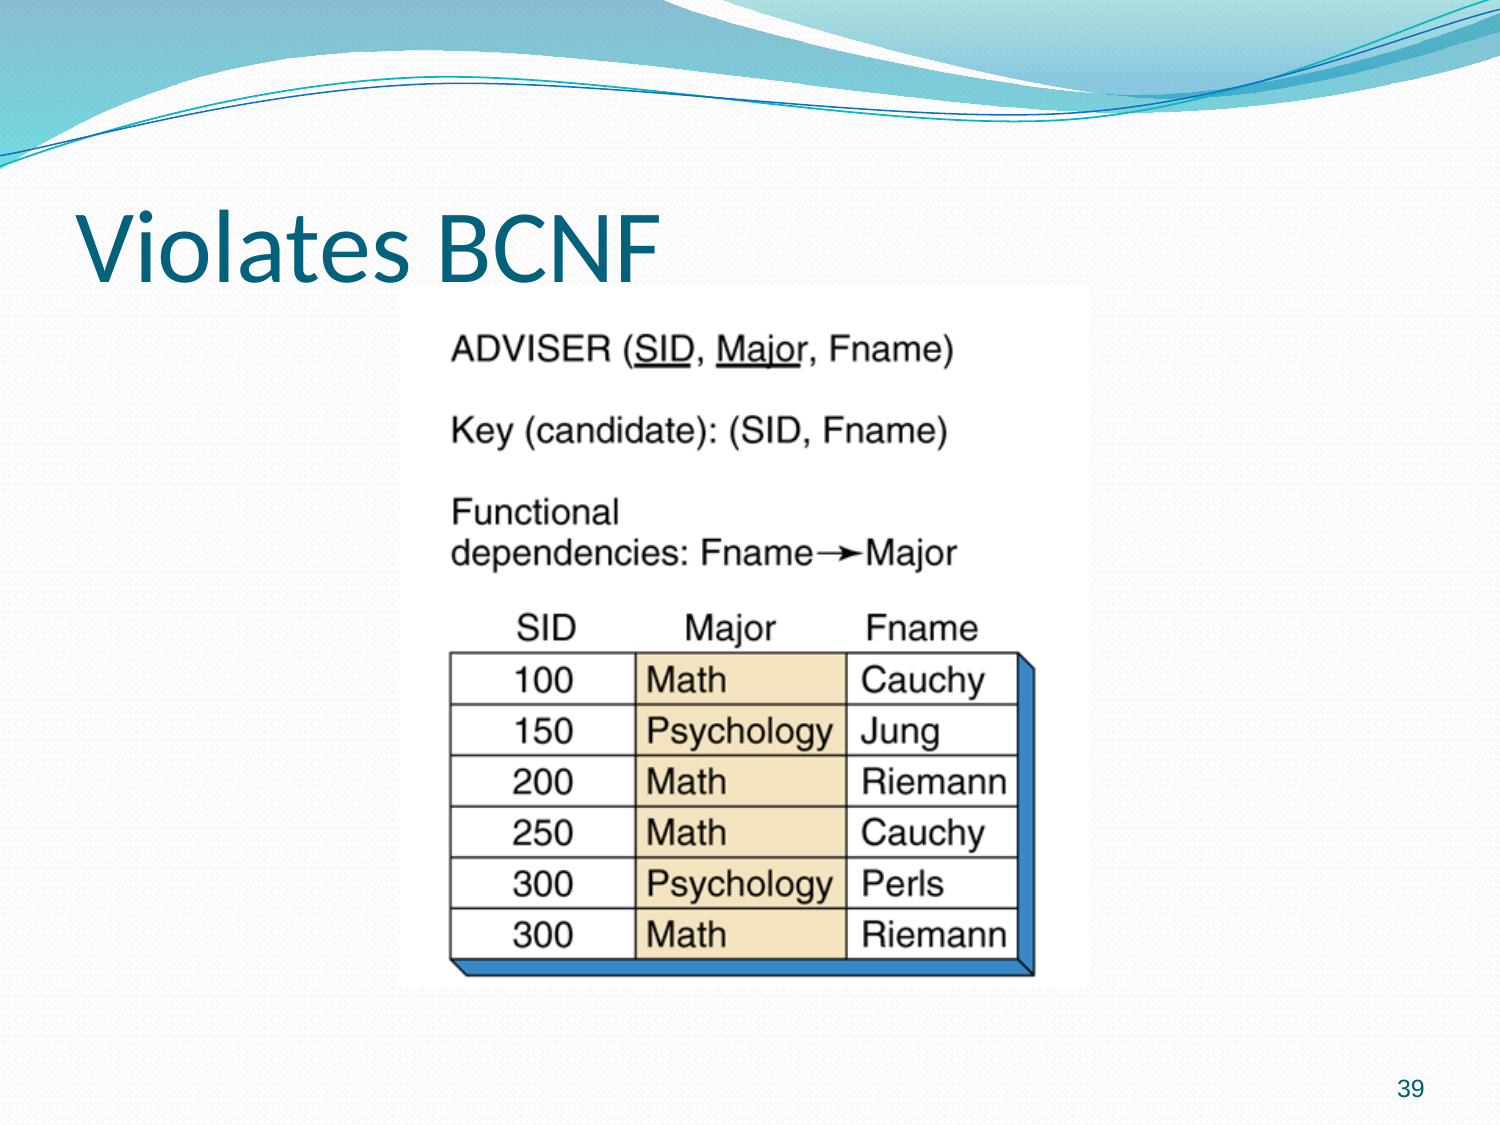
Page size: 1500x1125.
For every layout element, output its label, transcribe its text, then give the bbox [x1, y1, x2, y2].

table_cell 2 [393, 289, 399, 303]
picture [399, 287, 1090, 988]
title Violates BCNF [75, 115, 1438, 303]
slide_number 39 [1299, 1042, 1425, 1103]
table_cell 2 [1090, 291, 1095, 303]
